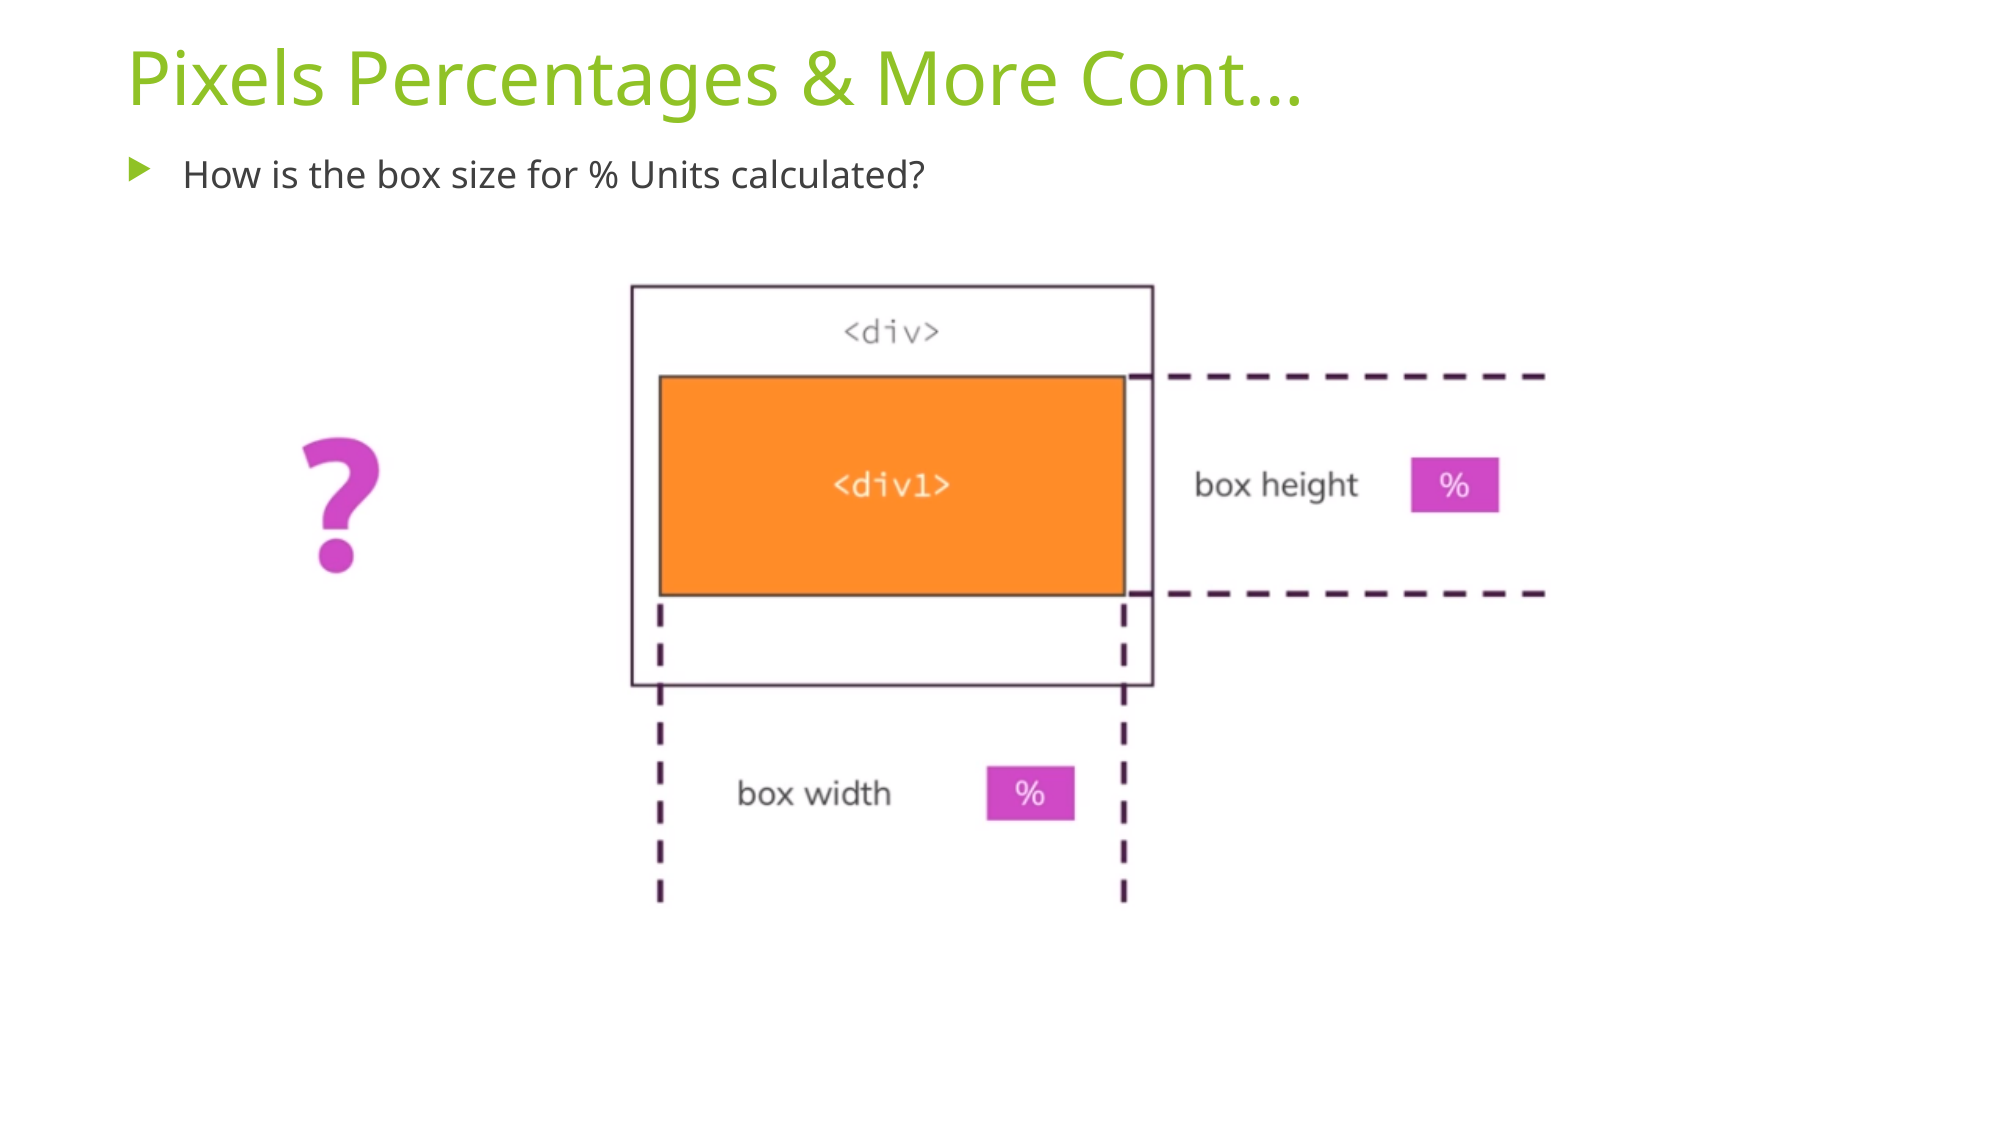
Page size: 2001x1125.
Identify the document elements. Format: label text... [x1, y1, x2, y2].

picture [182, 223, 1614, 979]
title Pixels Percentages & More Cont… [111, 22, 1912, 144]
list How is the box size for % Units calculated? [111, 143, 1896, 1059]
